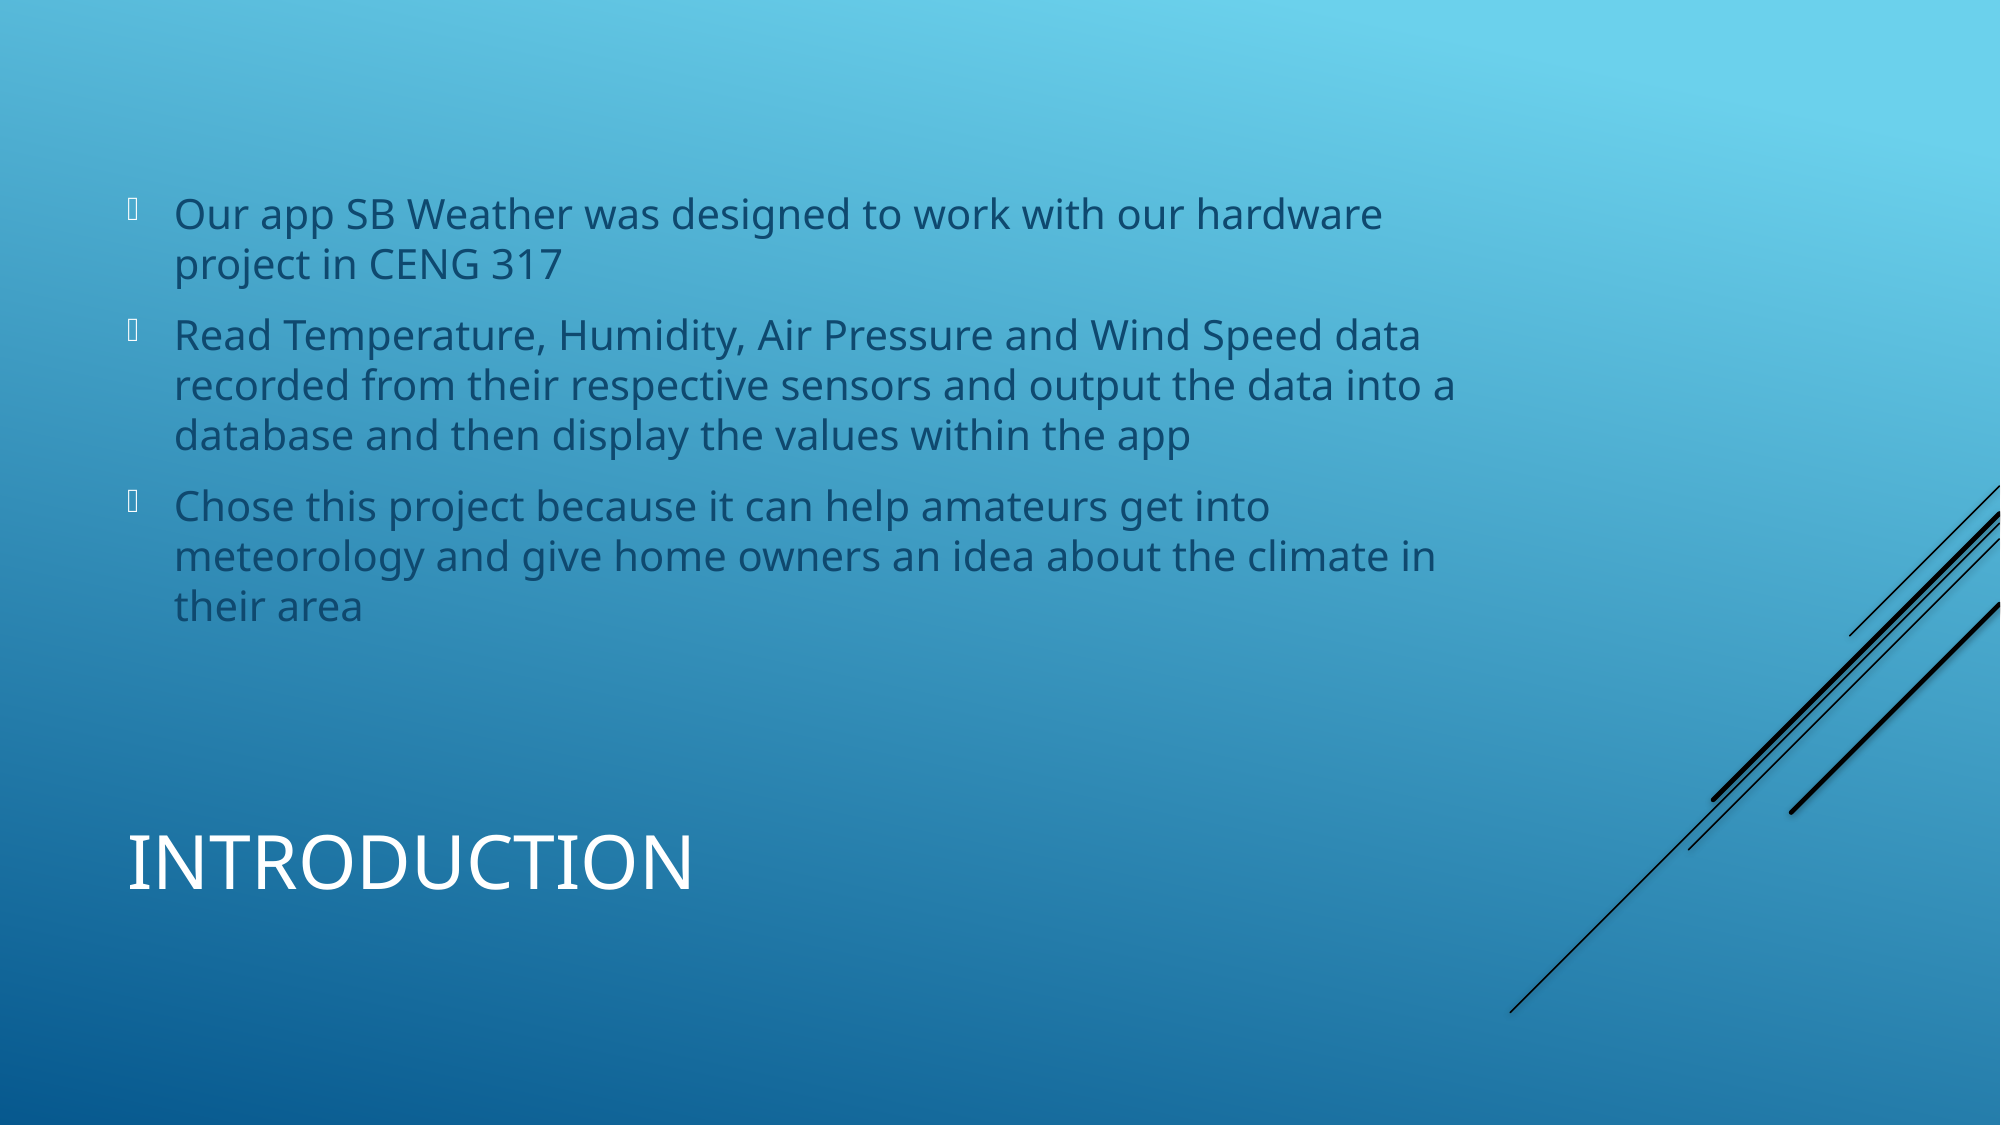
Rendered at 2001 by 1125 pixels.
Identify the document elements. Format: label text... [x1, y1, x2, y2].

text_box Our app SB Weather was designed to work with our hardware project in CENG 317 Read Temperature, Humidity, Air Pressure and Wind Speed data recorded from their respective sensors and output the data into a database and then display the values within the app Chose this project because it can help amateurs get into meteorology and give home owners an idea about the climate in their area [112, 112, 1513, 706]
text_box introduction [112, 736, 1513, 984]
